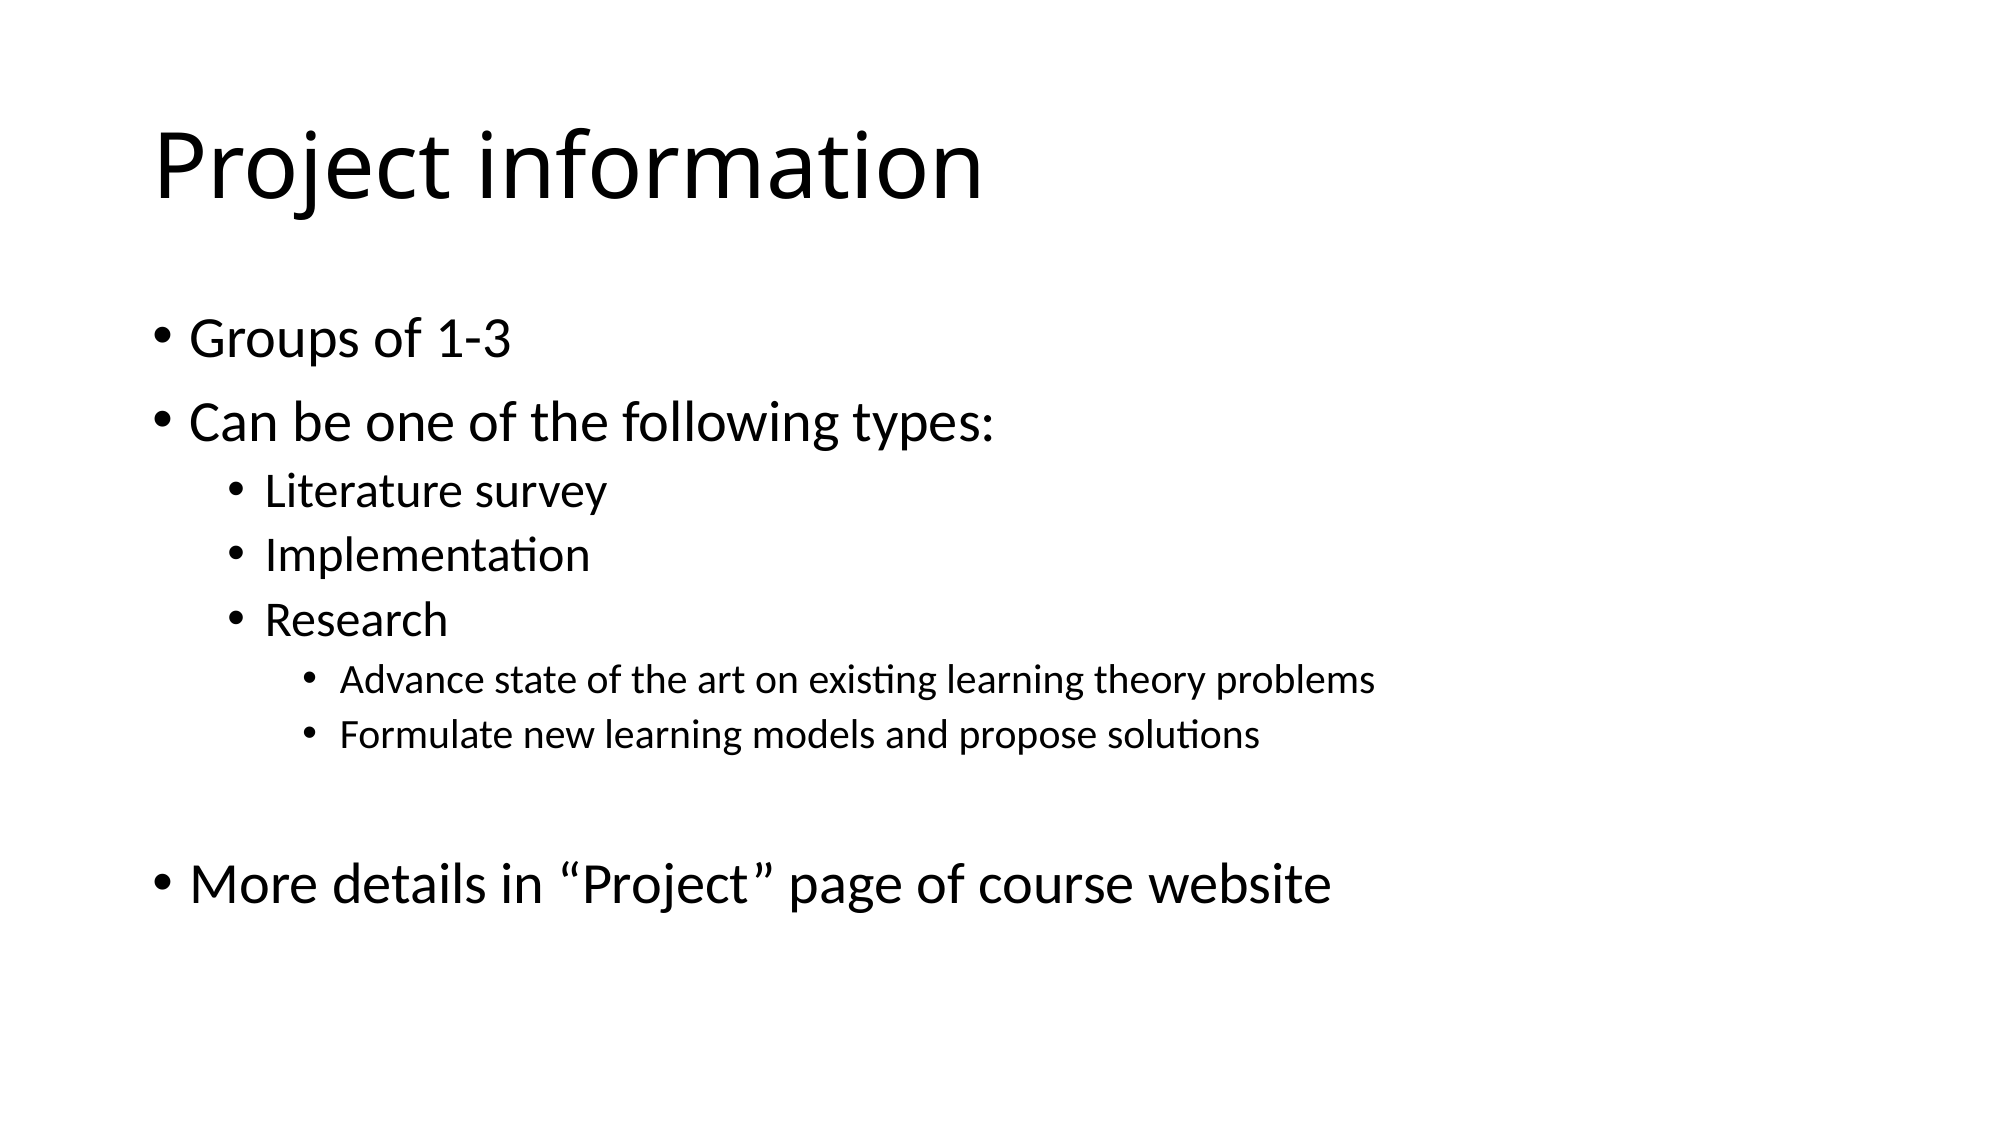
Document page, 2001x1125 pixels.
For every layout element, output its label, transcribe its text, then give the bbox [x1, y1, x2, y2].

title Project information [137, 59, 1863, 278]
list Groups of 1-3 Can be one of the following types: Literature survey Implementation Research Advance state of the art on existing learning theory problems Formulate new learning models and propose solutions More details in “Project” page of course website [137, 299, 1863, 1014]
